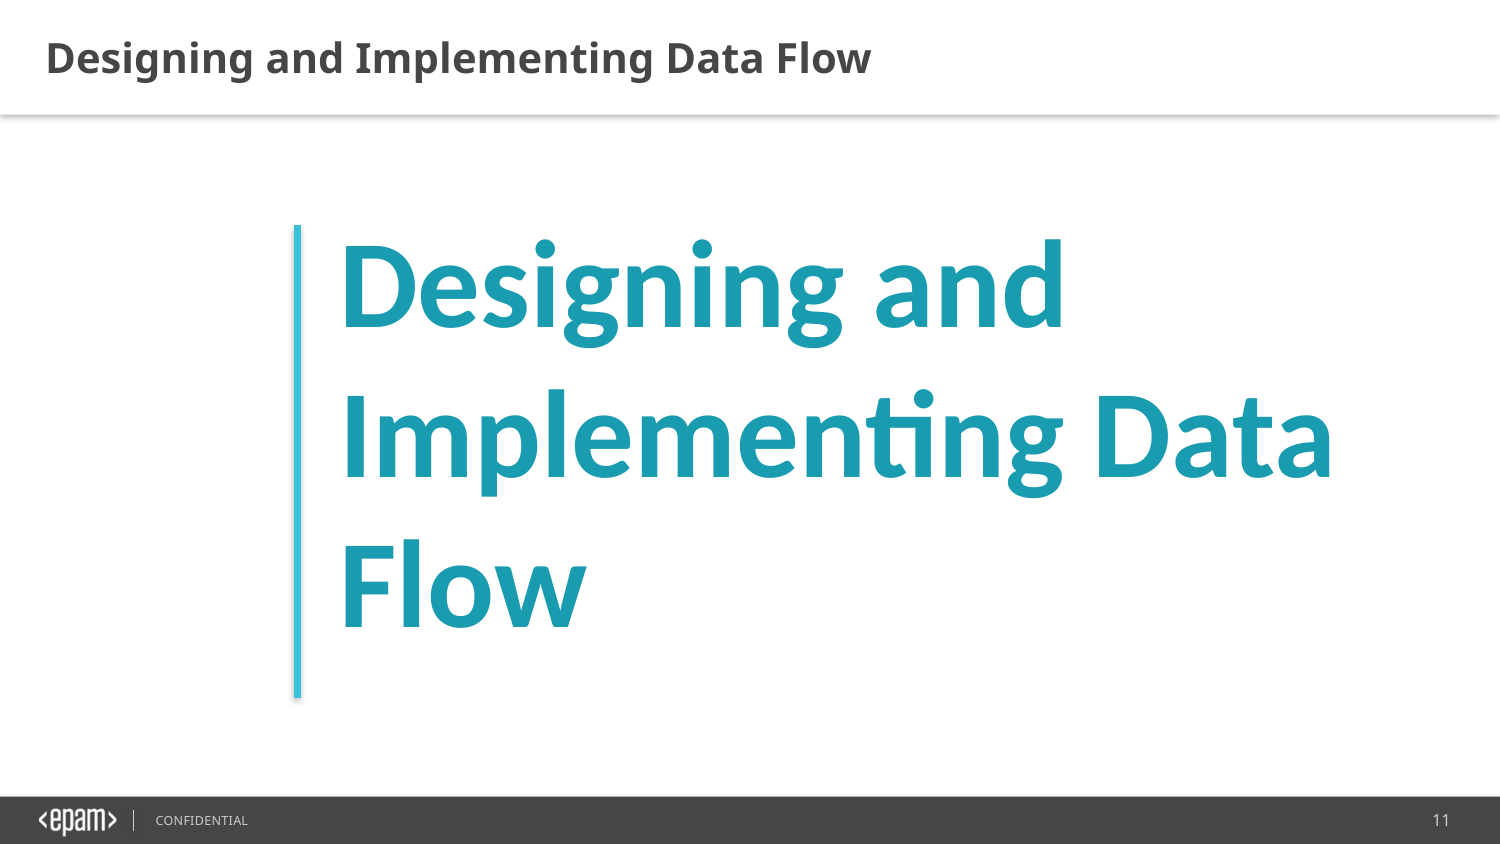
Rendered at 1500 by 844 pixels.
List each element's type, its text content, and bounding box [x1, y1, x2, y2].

text_box Designing and Implementing Data Flow [324, 195, 1443, 660]
picture [38, 808, 117, 837]
list Designing and Implementing Data Flow [0, 0, 1500, 115]
